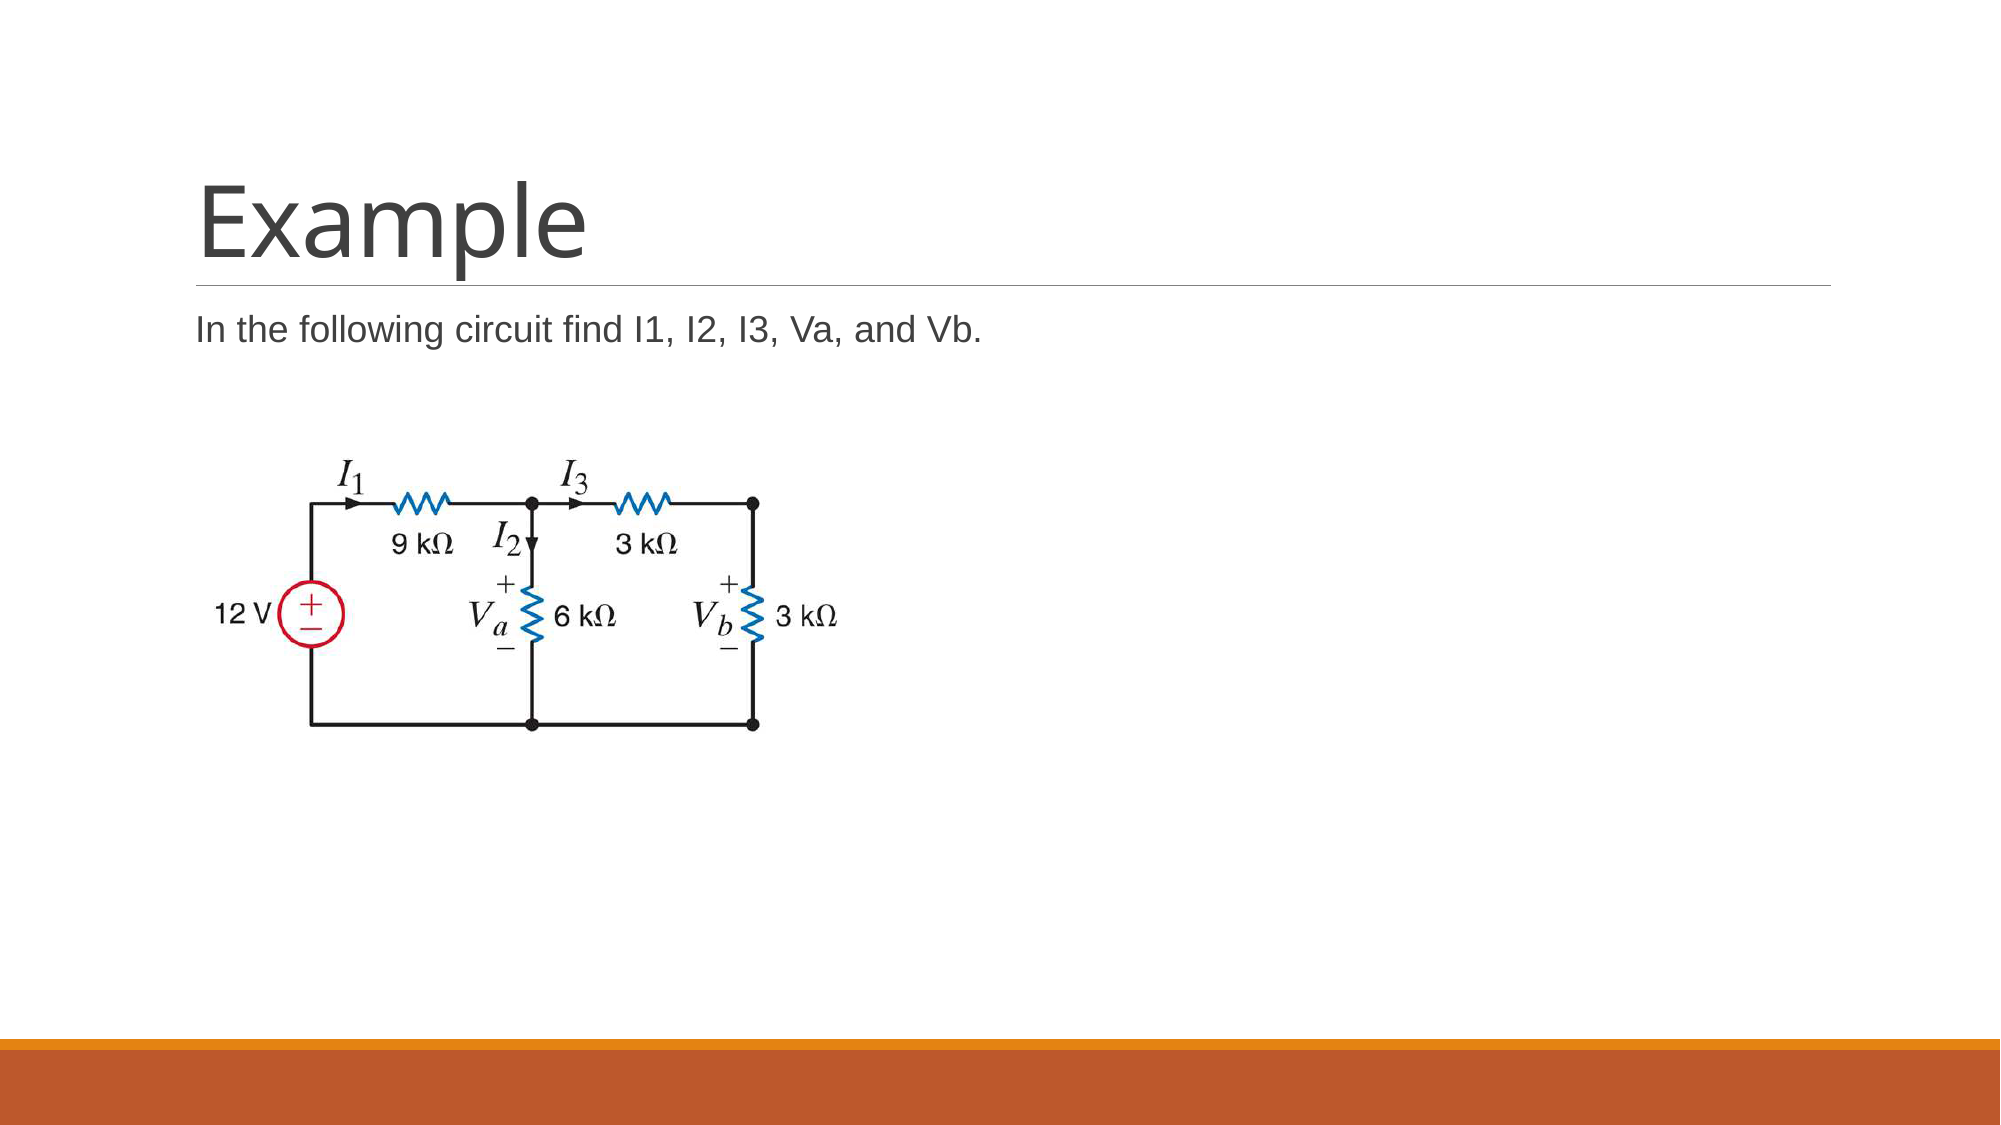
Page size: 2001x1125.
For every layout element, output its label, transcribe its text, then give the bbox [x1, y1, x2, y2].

picture [212, 457, 840, 735]
list In the following circuit find I1, I2, I3, Va, and Vb. [180, 302, 1830, 963]
title Example [180, 47, 1830, 285]
